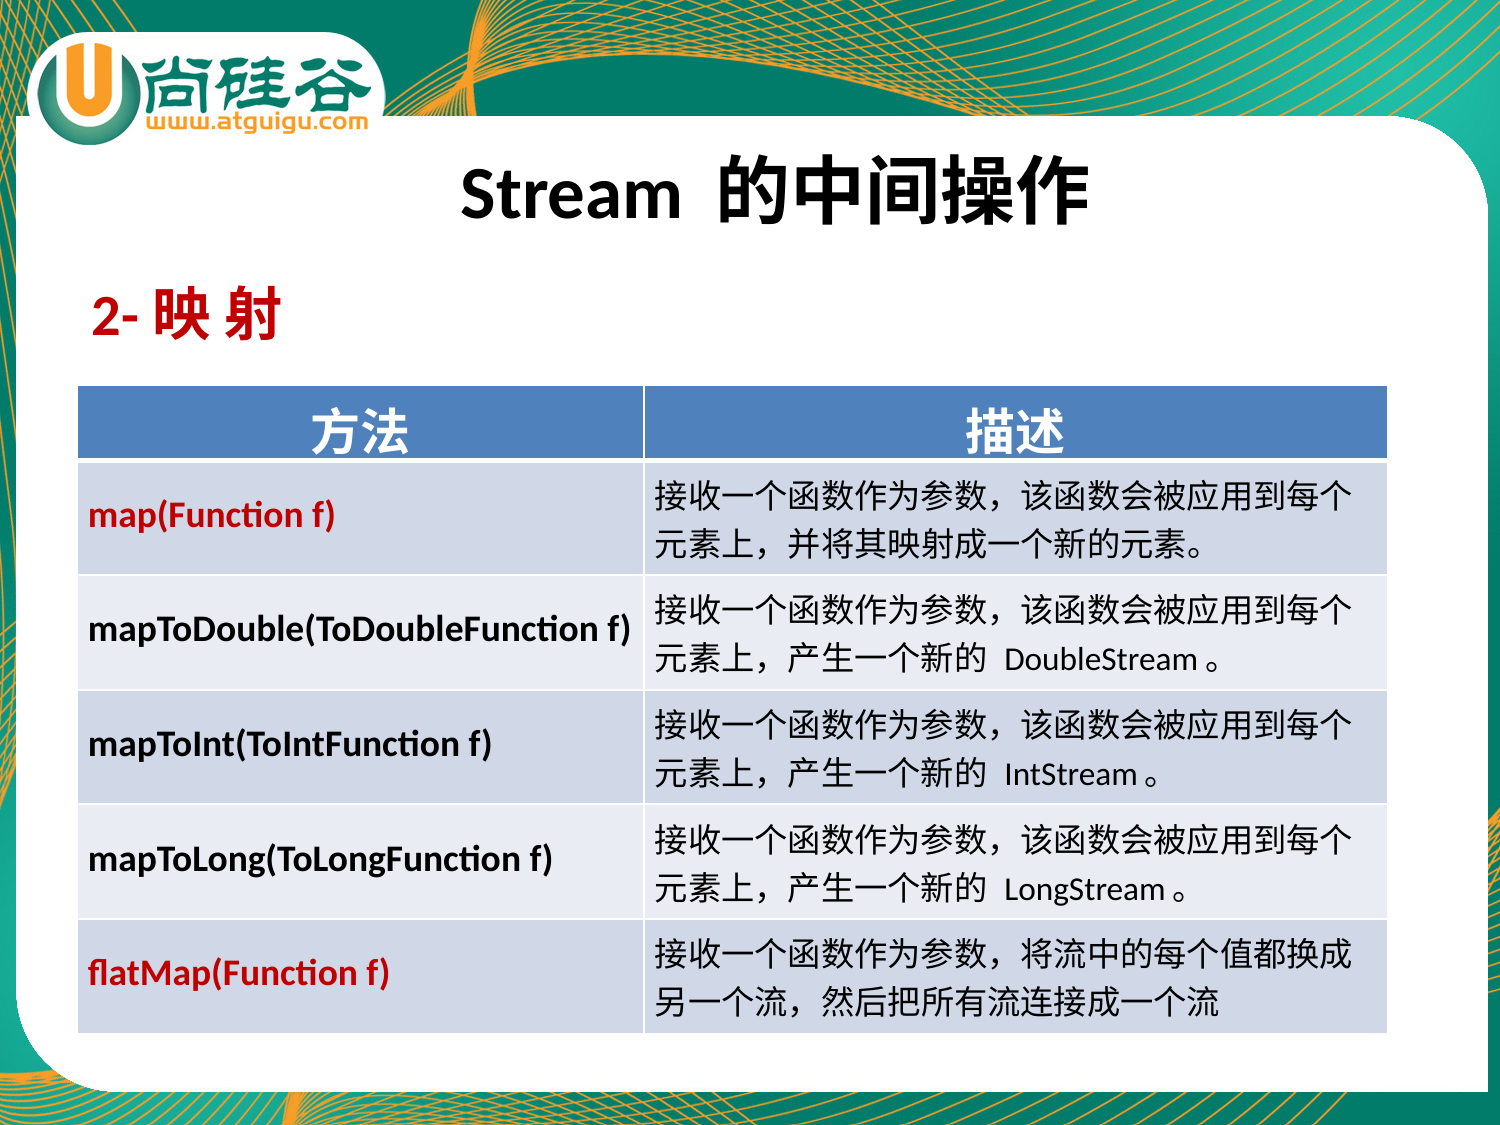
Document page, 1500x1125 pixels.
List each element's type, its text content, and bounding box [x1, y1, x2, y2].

table_cell 接收一个函数作为参数，该函数会被应用到每个元素上，并将其映射成一个新的元素。 [645, 463, 1387, 574]
table_cell map(Function f) [78, 463, 643, 574]
picture [0, 0, 1500, 1125]
table_cell mapToInt(ToIntFunction f) [78, 691, 643, 803]
table_cell 接收一个函数作为参数，将流中的每个值都换成另一个流，然后把所有流连接成一个流 [645, 920, 1387, 1033]
table_cell 接收一个函数作为参数，该函数会被应用到每个元素上，产生一个新的 LongStream。 [645, 805, 1387, 918]
table_header 描述 [645, 386, 1387, 458]
table_cell flatMap(Function f) [78, 920, 643, 1033]
table_cell 接收一个函数作为参数，该函数会被应用到每个元素上，产生一个新的 DoubleStream。 [645, 576, 1387, 689]
table_cell mapToLong(ToLongFunction f) [78, 805, 643, 918]
table_header 方法 [78, 386, 643, 458]
text_box 2-映 射 [76, 256, 750, 355]
table_cell mapToDouble(ToDoubleFunction f) [78, 576, 643, 689]
title Stream 的中间操作 [411, 121, 1140, 251]
table_cell 接收一个函数作为参数，该函数会被应用到每个元素上，产生一个新的 IntStream。 [645, 691, 1387, 803]
